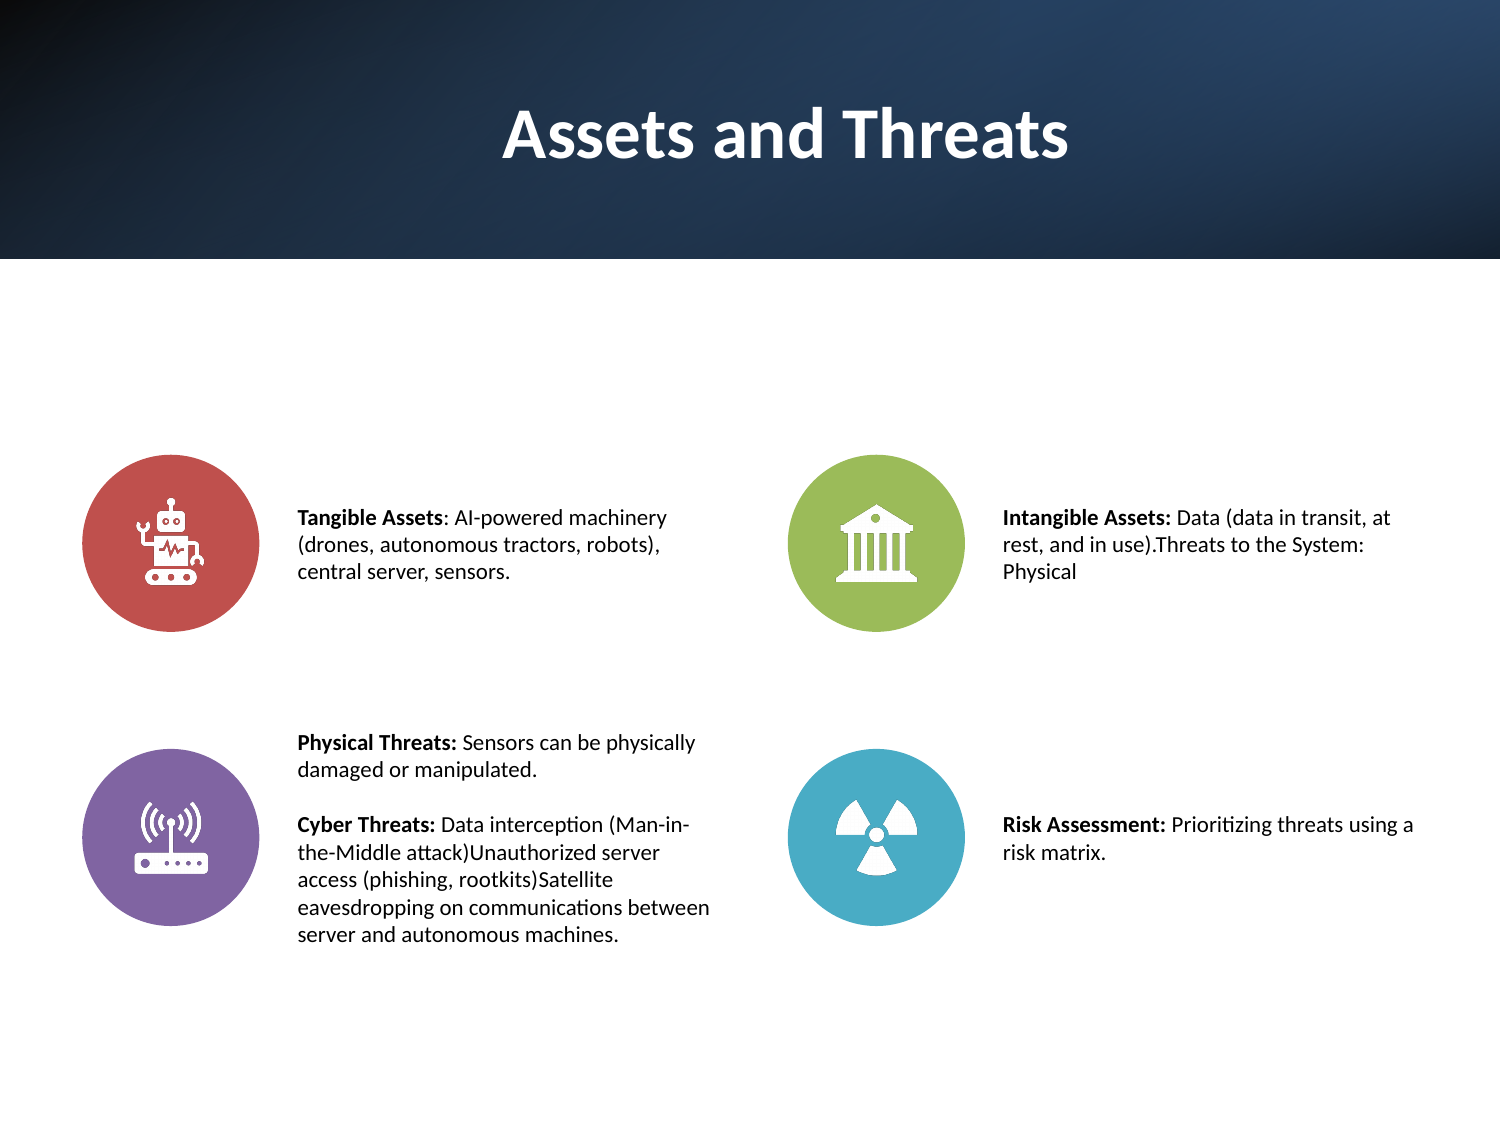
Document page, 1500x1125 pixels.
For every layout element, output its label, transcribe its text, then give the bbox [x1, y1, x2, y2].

title Assets and Threats [168, 57, 1405, 202]
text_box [81, 454, 1421, 927]
text_box [0, 259, 1500, 1125]
text_box [0, 0, 1500, 259]
